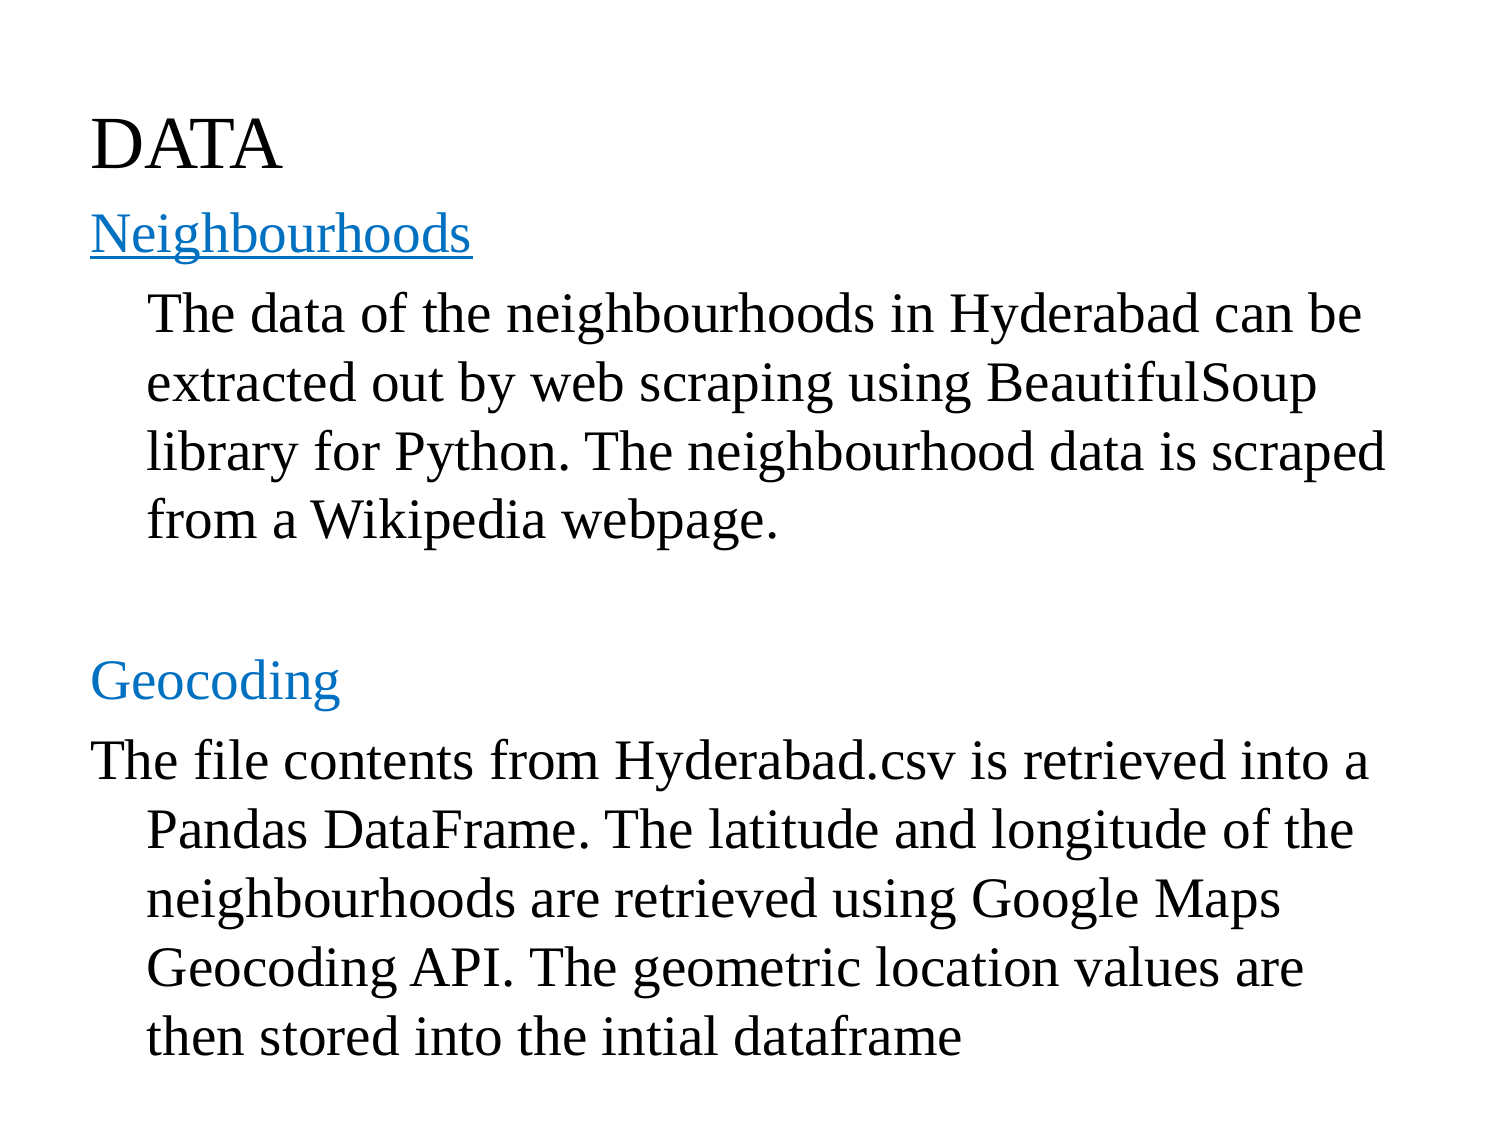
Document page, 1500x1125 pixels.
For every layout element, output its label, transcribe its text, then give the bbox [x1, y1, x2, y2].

list Neighbourhoods The data of the neighbourhoods in Hyderabad can be extracted out by web scraping using BeautifulSoup library for Python. The neighbourhood data is scraped from a Wikipedia webpage. Geocoding The file contents from Hyderabad.csv is retrieved into a Pandas DataFrame. The latitude and longitude of the neighbourhoods are retrieved using Google Maps Geocoding API. The geometric location values are then stored into the intial dataframe [75, 187, 1425, 1079]
title DATA [75, 45, 1425, 187]
